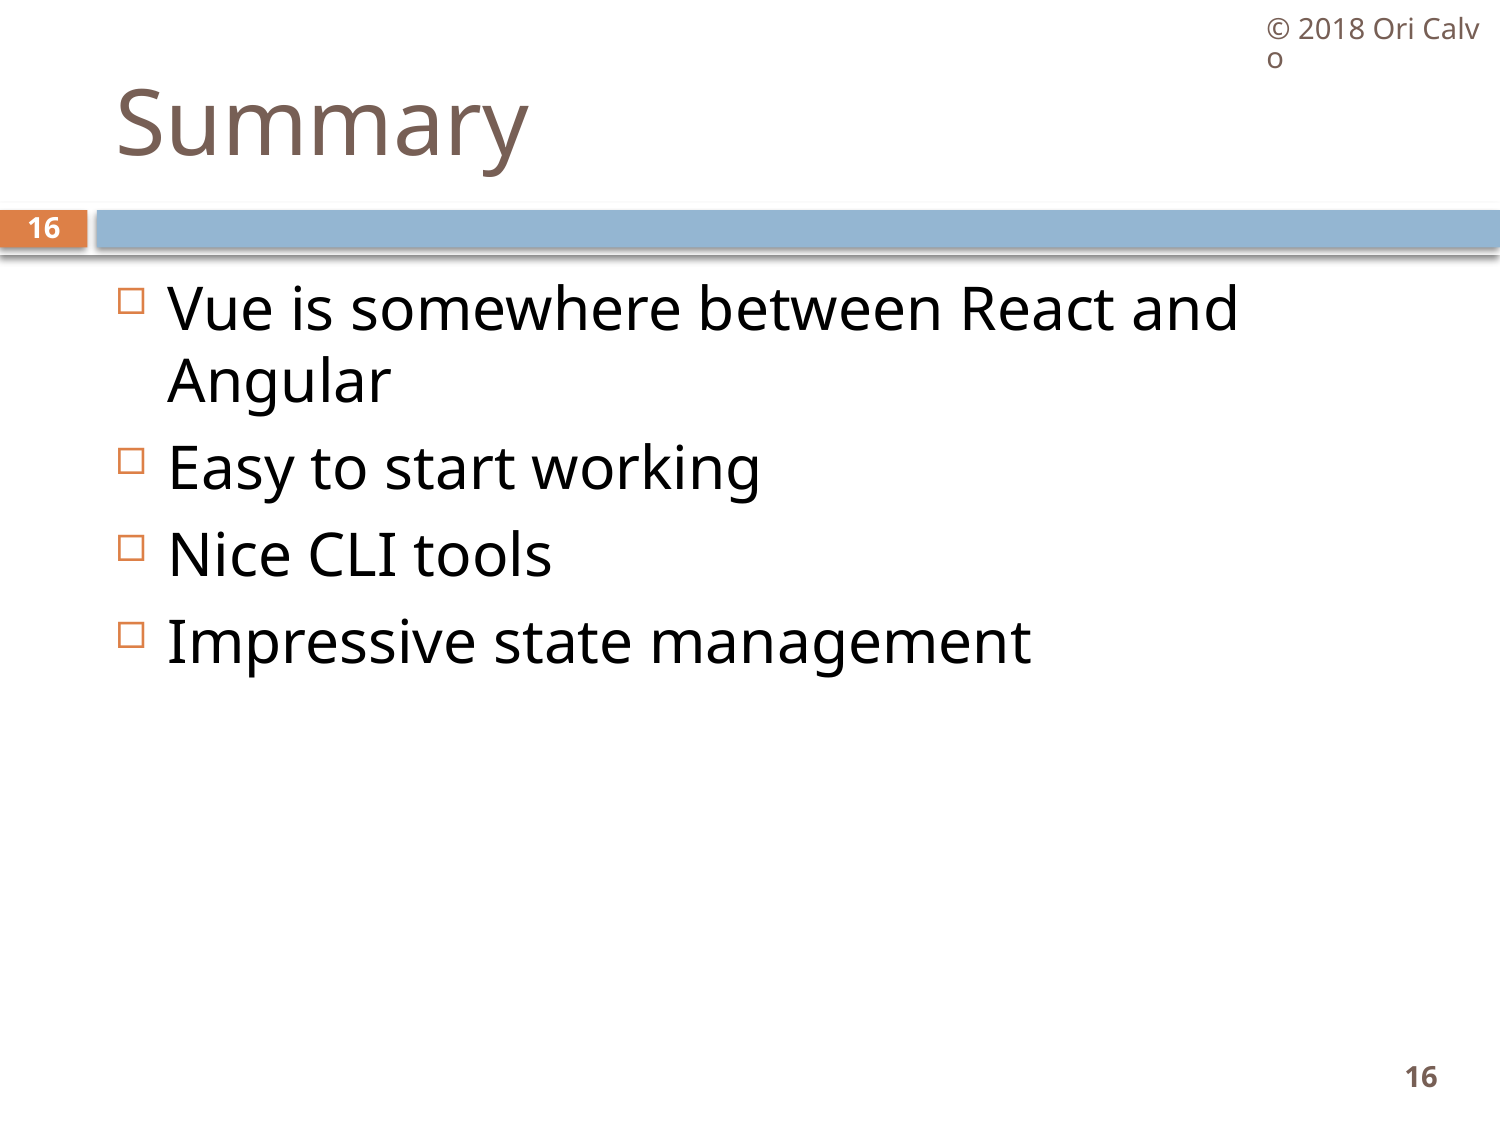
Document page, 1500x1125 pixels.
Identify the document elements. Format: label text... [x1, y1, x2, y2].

footer © 2018 Ori Calvo [1251, 0, 1500, 60]
list Vue is somewhere between React and Angular Easy to start working Nice CLI tools Impressive state management [100, 262, 1438, 1000]
slide_number 16 [0, 208, 88, 249]
title Summary [100, 37, 1438, 200]
